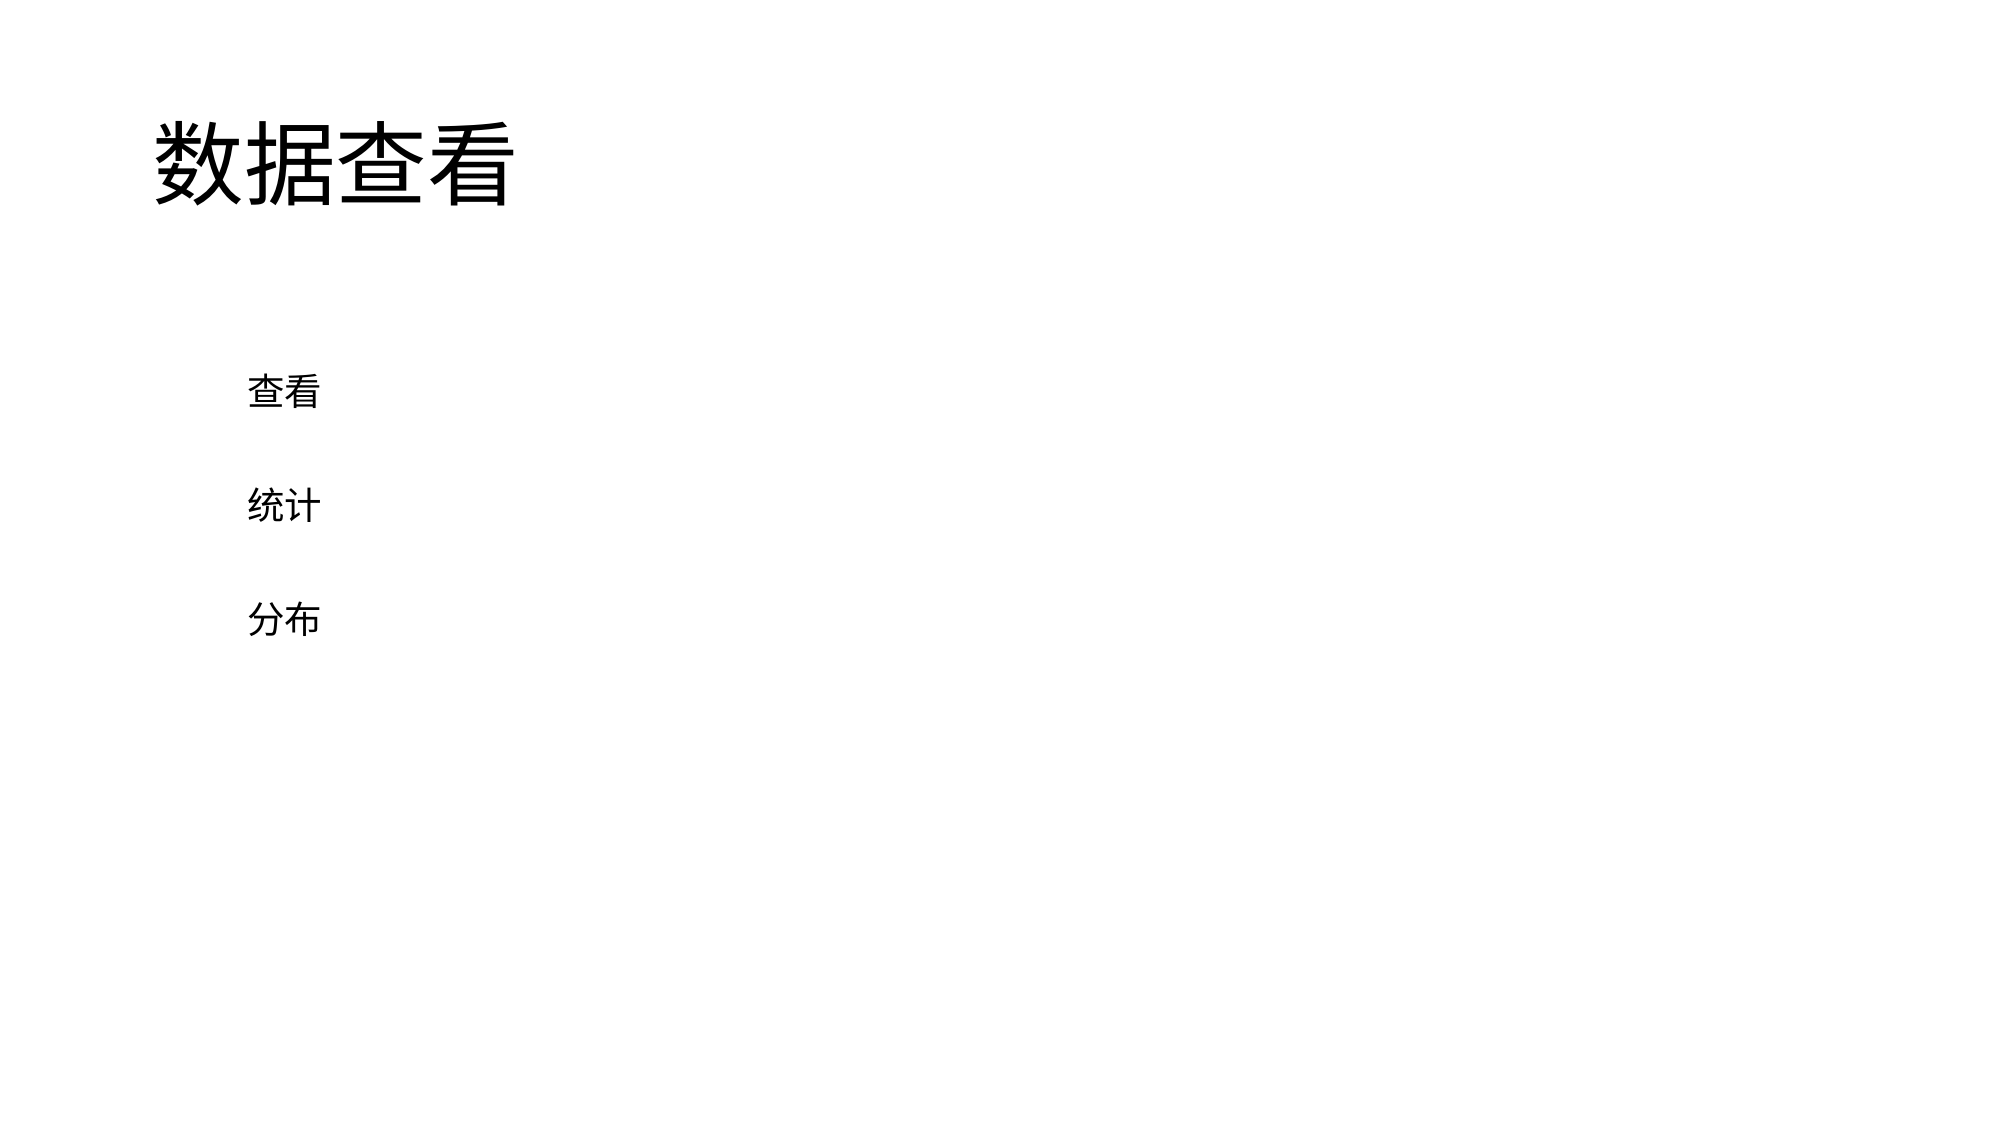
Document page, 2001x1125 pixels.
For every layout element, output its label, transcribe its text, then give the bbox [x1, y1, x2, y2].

text_box 统计 [232, 474, 338, 535]
text_box 分布 [232, 588, 338, 649]
title 数据查看 [137, 59, 1863, 278]
text_box 查看 [232, 361, 338, 421]
